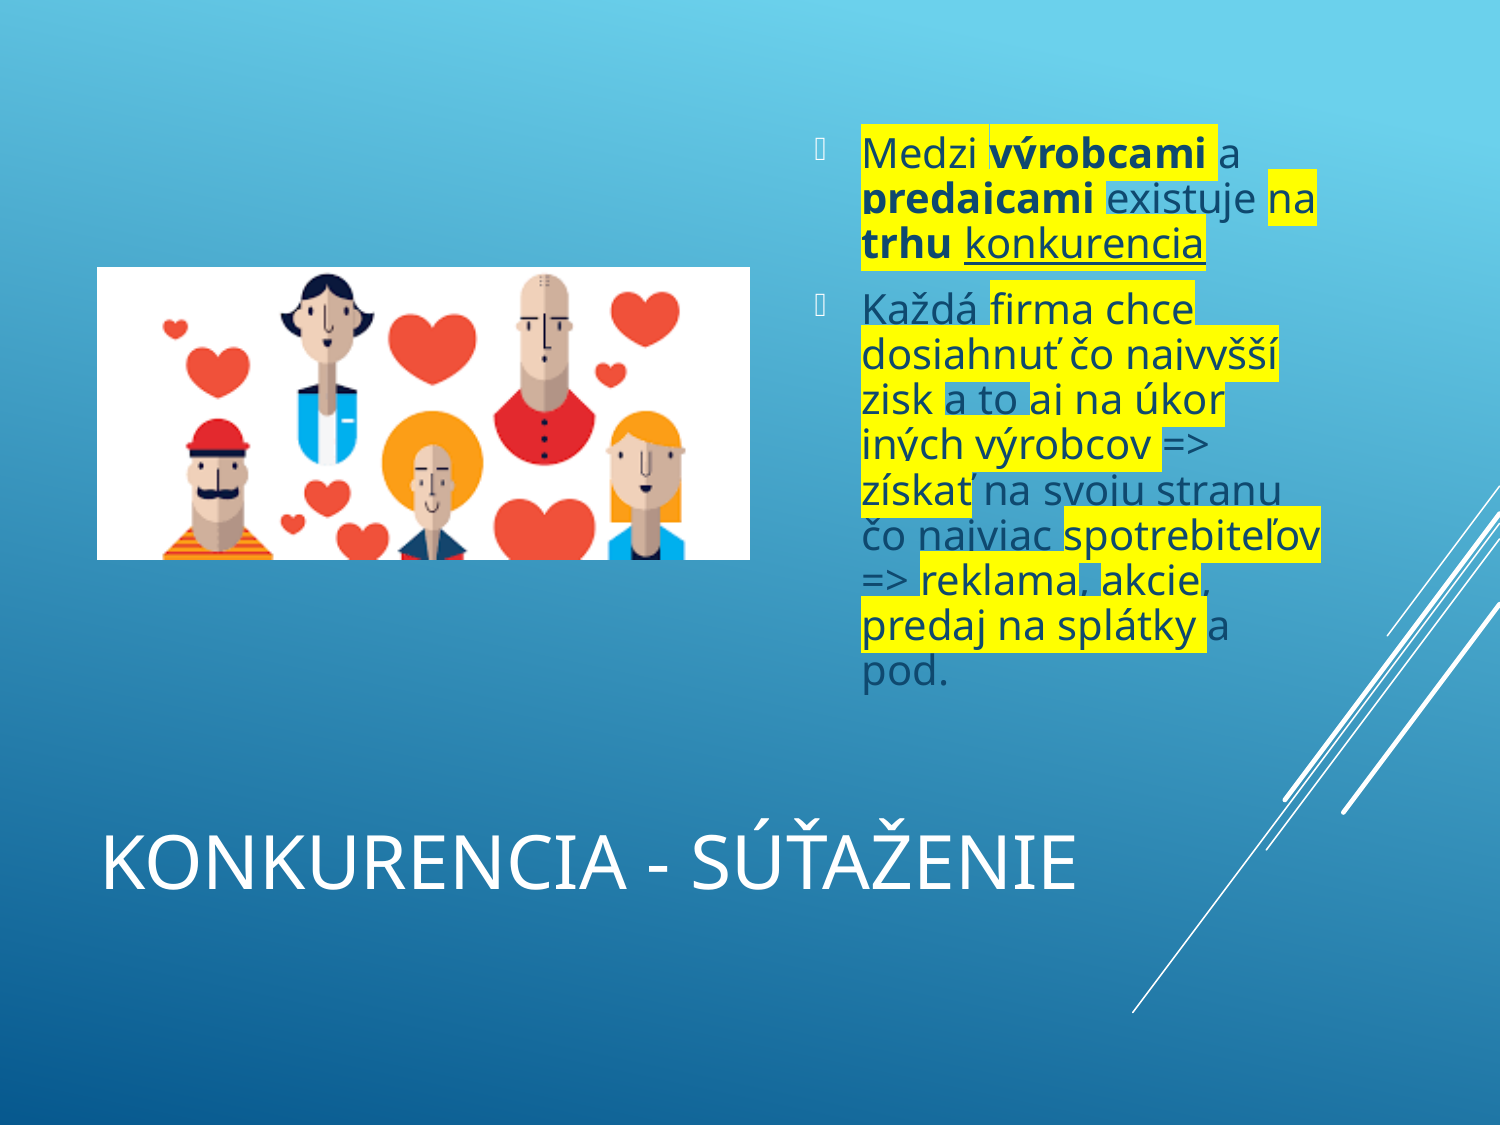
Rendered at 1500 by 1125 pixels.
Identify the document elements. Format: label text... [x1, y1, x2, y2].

picture [96, 267, 751, 560]
list Medzi výrobcami a predajcami existuje na trhu konkurencia Každá firma chce dosiahnuť čo najvyšší zisk a to aj na úkor iných výrobcov => získať na svoju stranu čo najviac spotrebiteľov => reklama, akcie, predaj na splátky a pod. [799, 120, 1344, 707]
title Konkurencia - súťaženie [84, 736, 1135, 984]
